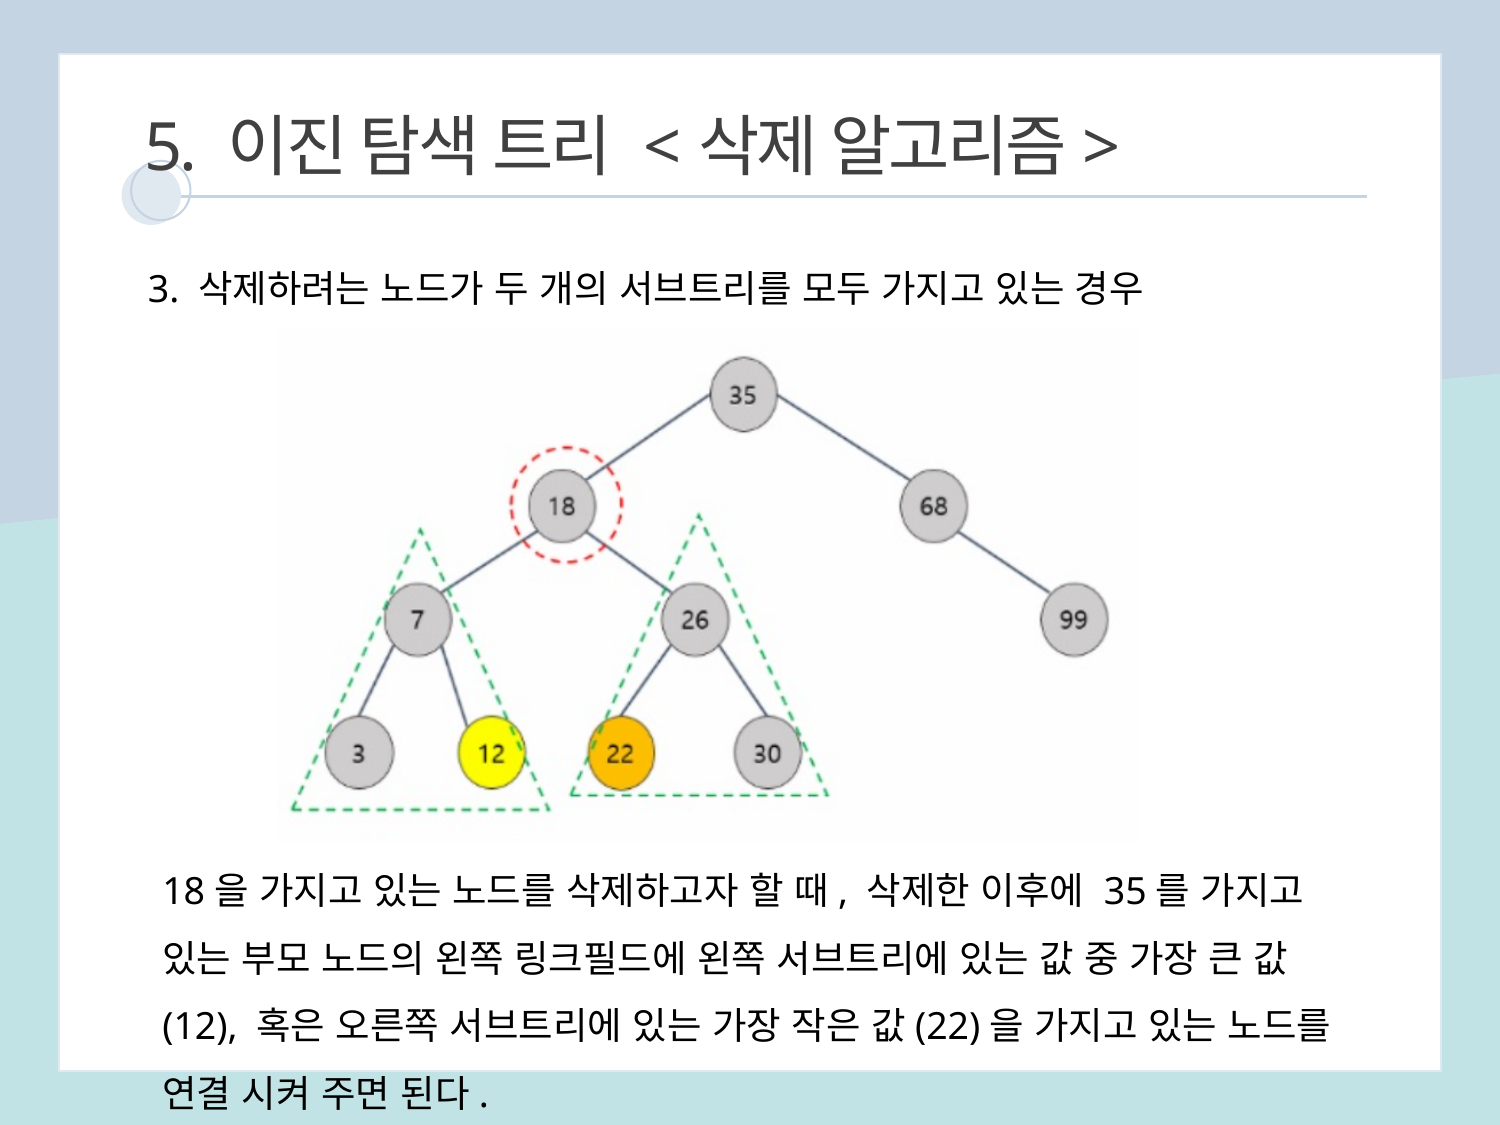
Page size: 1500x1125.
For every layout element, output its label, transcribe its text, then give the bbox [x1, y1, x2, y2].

text_box 5. 이진 탐색 트리 <삭제 알고리즘> [129, 96, 1136, 191]
text_box 3. 삭제하려는 노드가 두 개의 서브트리를 모두 가지고 있는 경우 [133, 235, 1367, 318]
picture [277, 328, 1139, 842]
text_box 18을 가지고 있는 노드를 삭제하고자 할 때, 삭제한 이후에 35를 가지고 있는 부모 노드의 왼쪽 링크필드에 왼쪽 서브트리에 있는 값 중 가장 큰 값(12), 혹은 오른쪽 서브트리에 있는 가장 작은 값(22)을 가지고 있는 노드를 연결 시켜 주면 된다. [147, 837, 1382, 1123]
